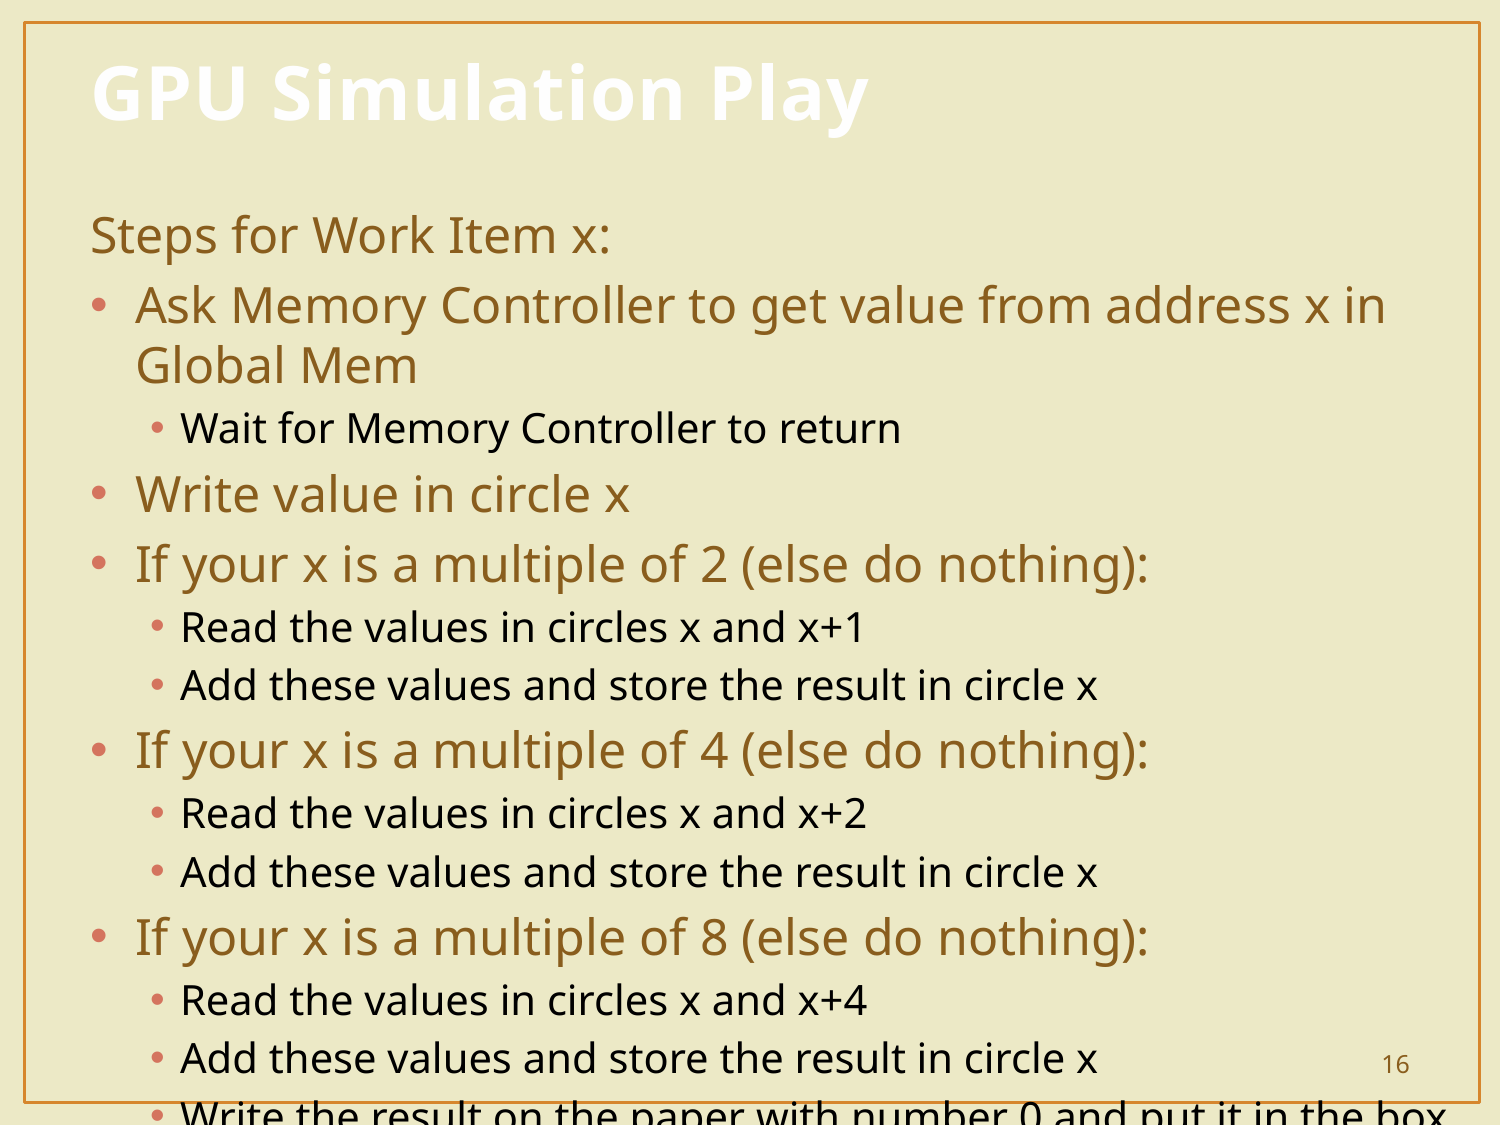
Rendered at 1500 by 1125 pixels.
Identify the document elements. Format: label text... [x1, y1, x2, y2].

slide_number 16 [1074, 1035, 1425, 1096]
list Steps for Work Item x: Ask Memory Controller to get value from address x in Global Mem Wait for Memory Controller to return Write value in circle x If your x is a multiple of 2 (else do nothing): Read the values in circles x and x+1 Add these values and store the result in circle x If your x is a multiple of 4 (else do nothing): Read the values in circles x and x+2 Add these values and store the result in circle x If your x is a multiple of 8 (else do nothing): Read the values in circles x and x+4 Add these values and store the result in circle x Write the result on the paper with number 0 and put it in the box [75, 196, 1500, 1005]
title GPU Simulation Play [75, 45, 1425, 196]
